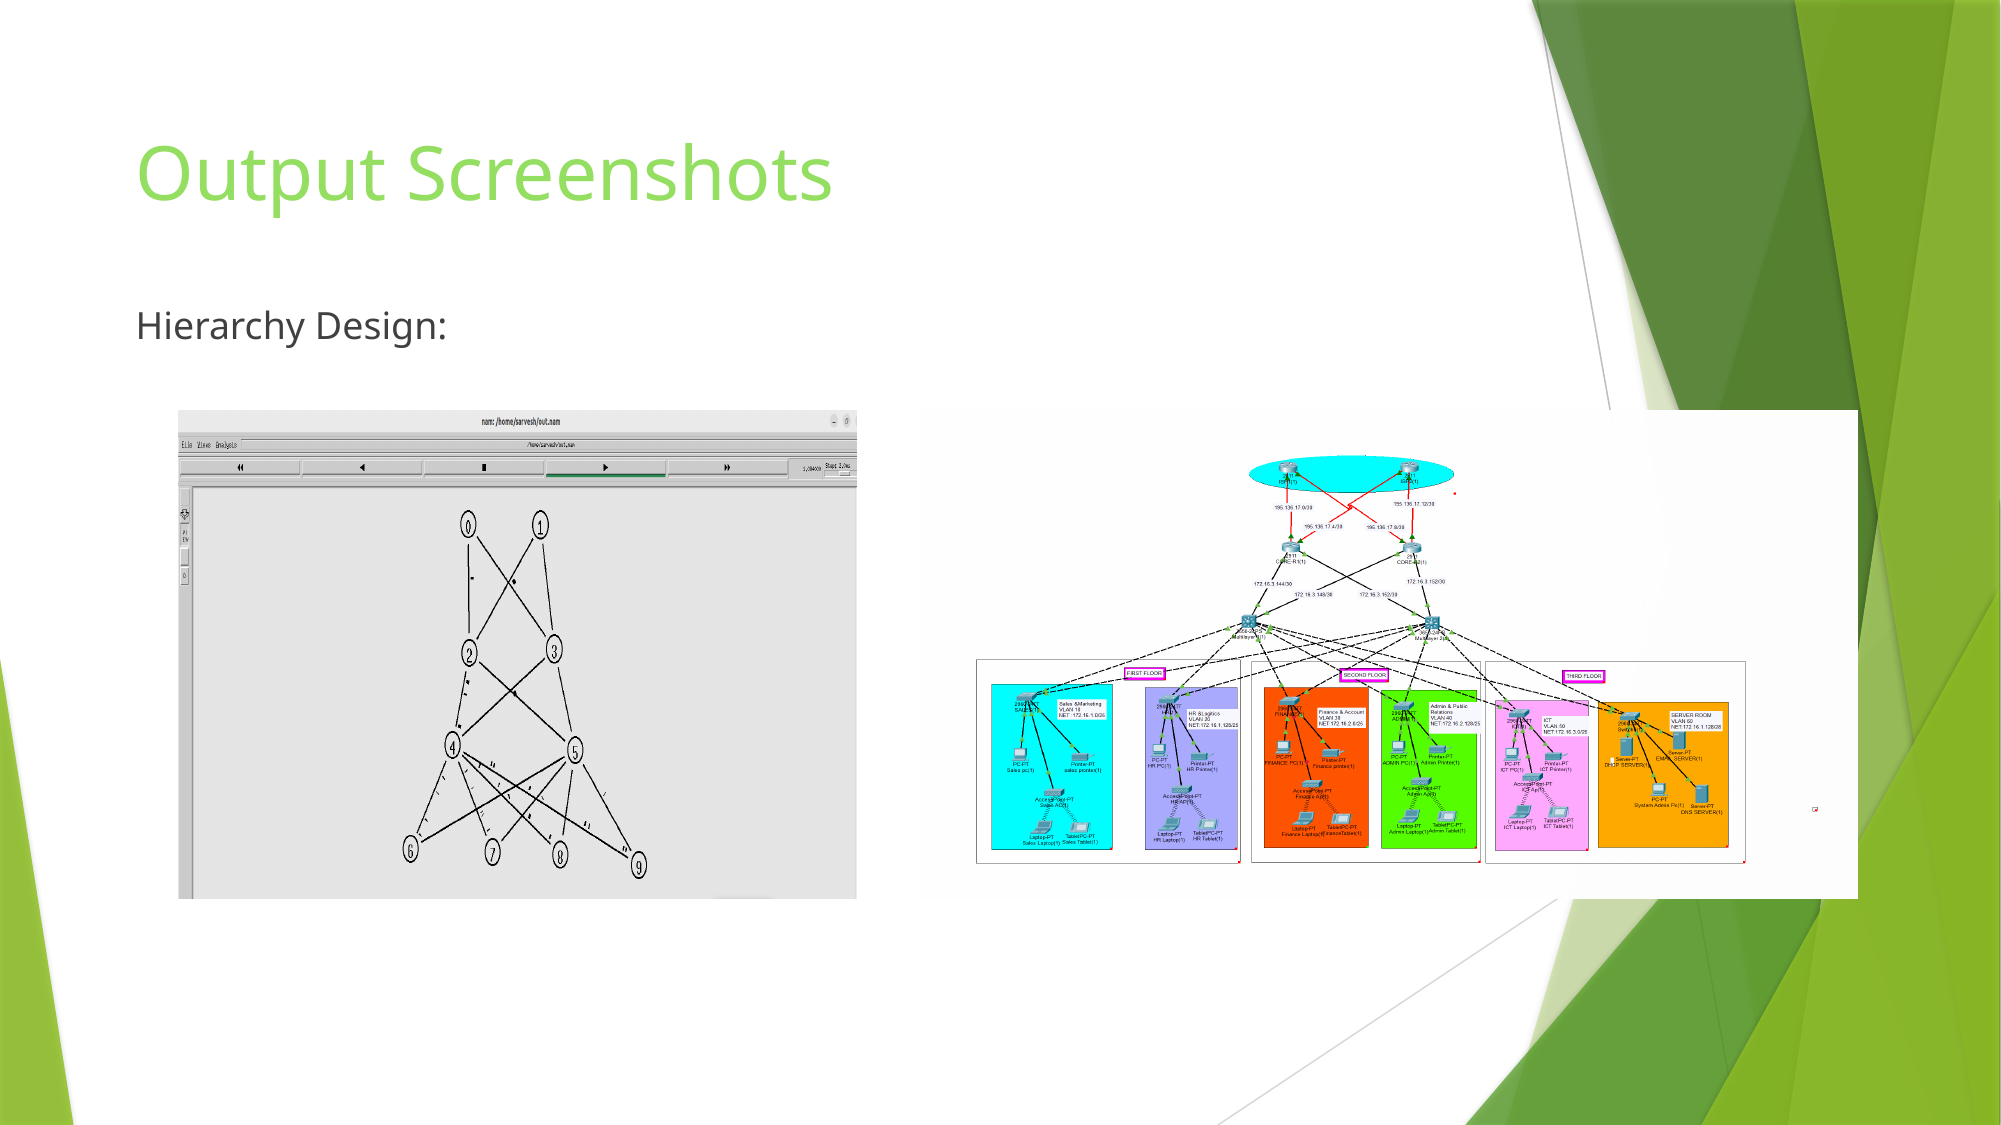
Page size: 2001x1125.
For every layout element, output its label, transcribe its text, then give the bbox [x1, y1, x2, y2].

list Output Screenshots Hierarchy Design: [114, 52, 1813, 1077]
picture [920, 409, 1858, 900]
picture [177, 409, 857, 900]
